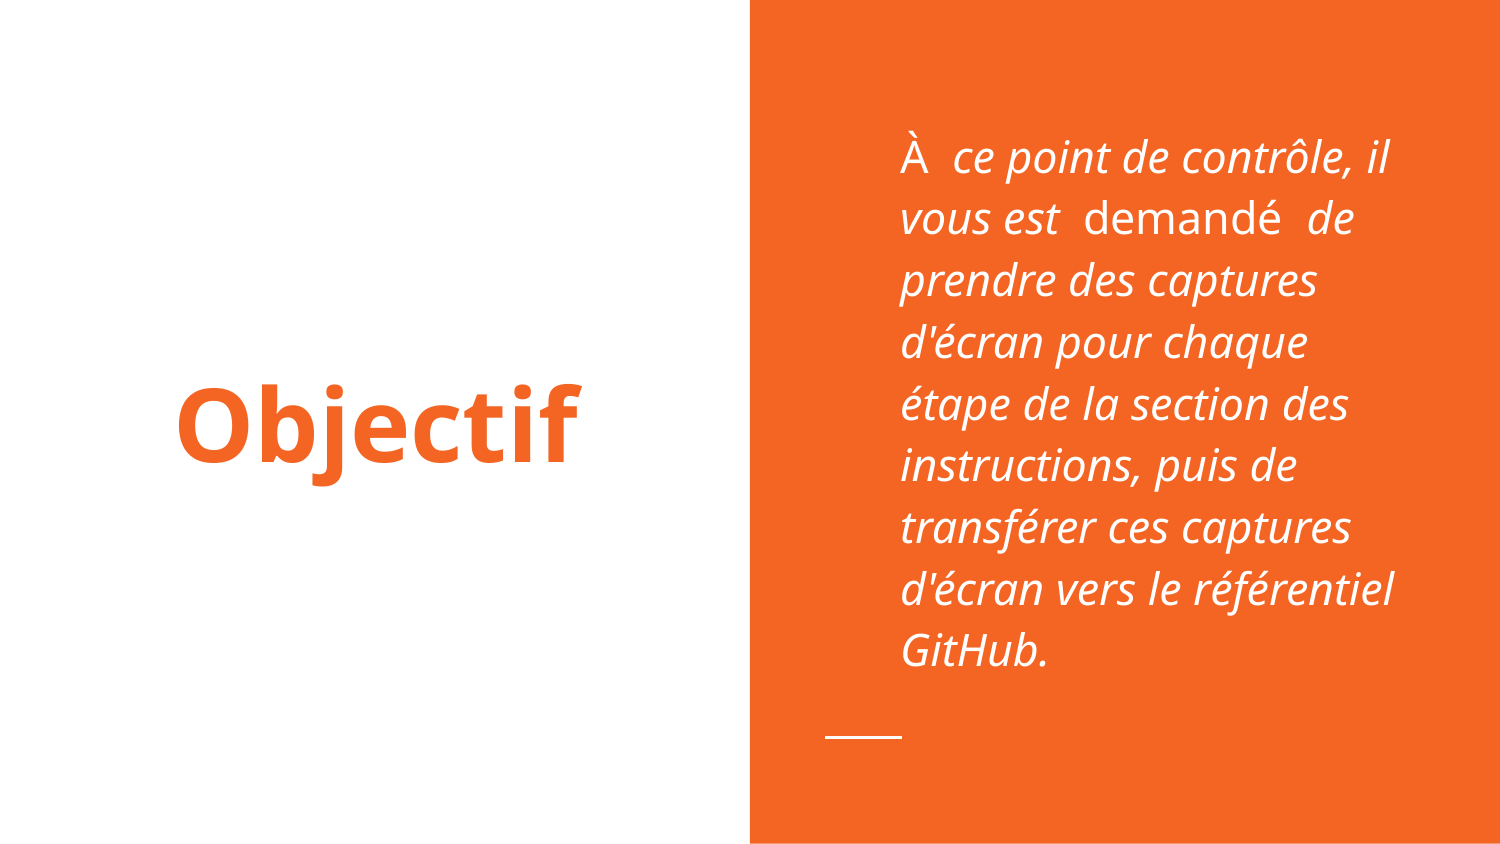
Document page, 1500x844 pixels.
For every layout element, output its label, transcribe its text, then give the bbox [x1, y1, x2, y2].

title Objectif [43, 313, 708, 530]
list À ce point de contrôle, il vous est demandé de prendre des captures d'écran pour chaque étape de la section des instructions, puis de transférer ces captures d'écran vers le référentiel GitHub. [810, 71, 1440, 725]
